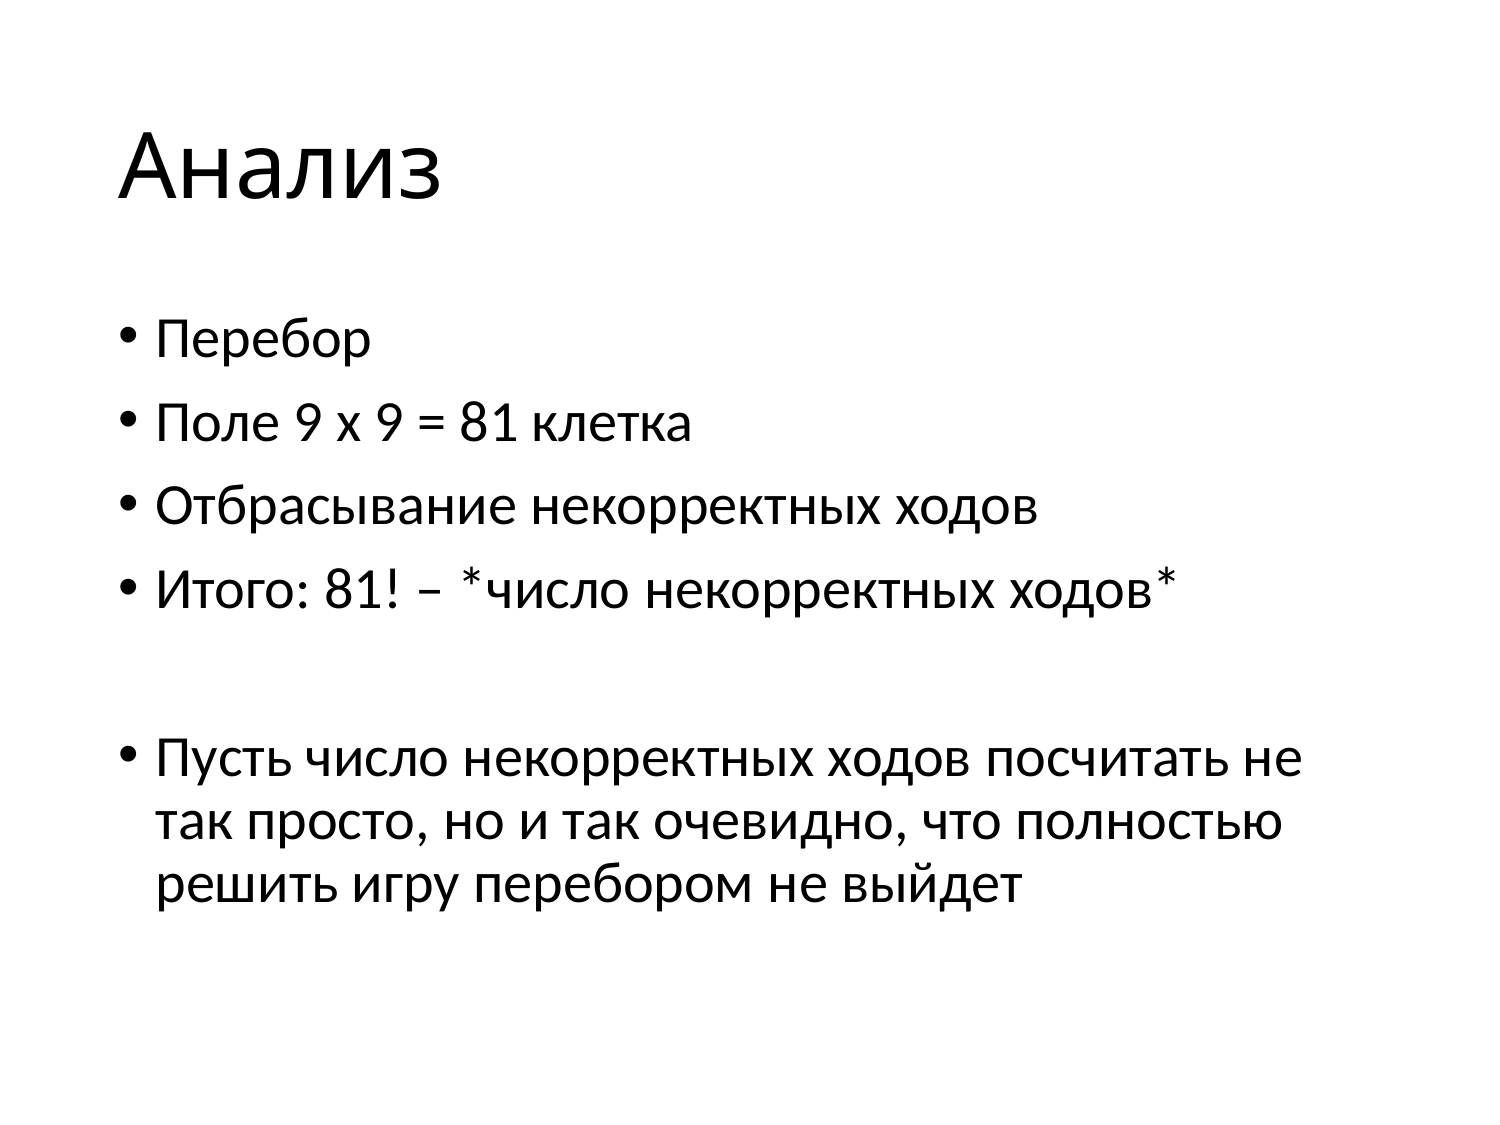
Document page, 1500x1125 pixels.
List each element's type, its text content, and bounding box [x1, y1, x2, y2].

title Анализ [103, 59, 1397, 278]
list Перебор Поле 9 х 9 = 81 клетка Отбрасывание некорректных ходов Итого: 81! – *число некорректных ходов* Пусть число некорректных ходов посчитать не так просто, но и так очевидно, что полностью решить игру перебором не выйдет [103, 299, 1397, 1014]
